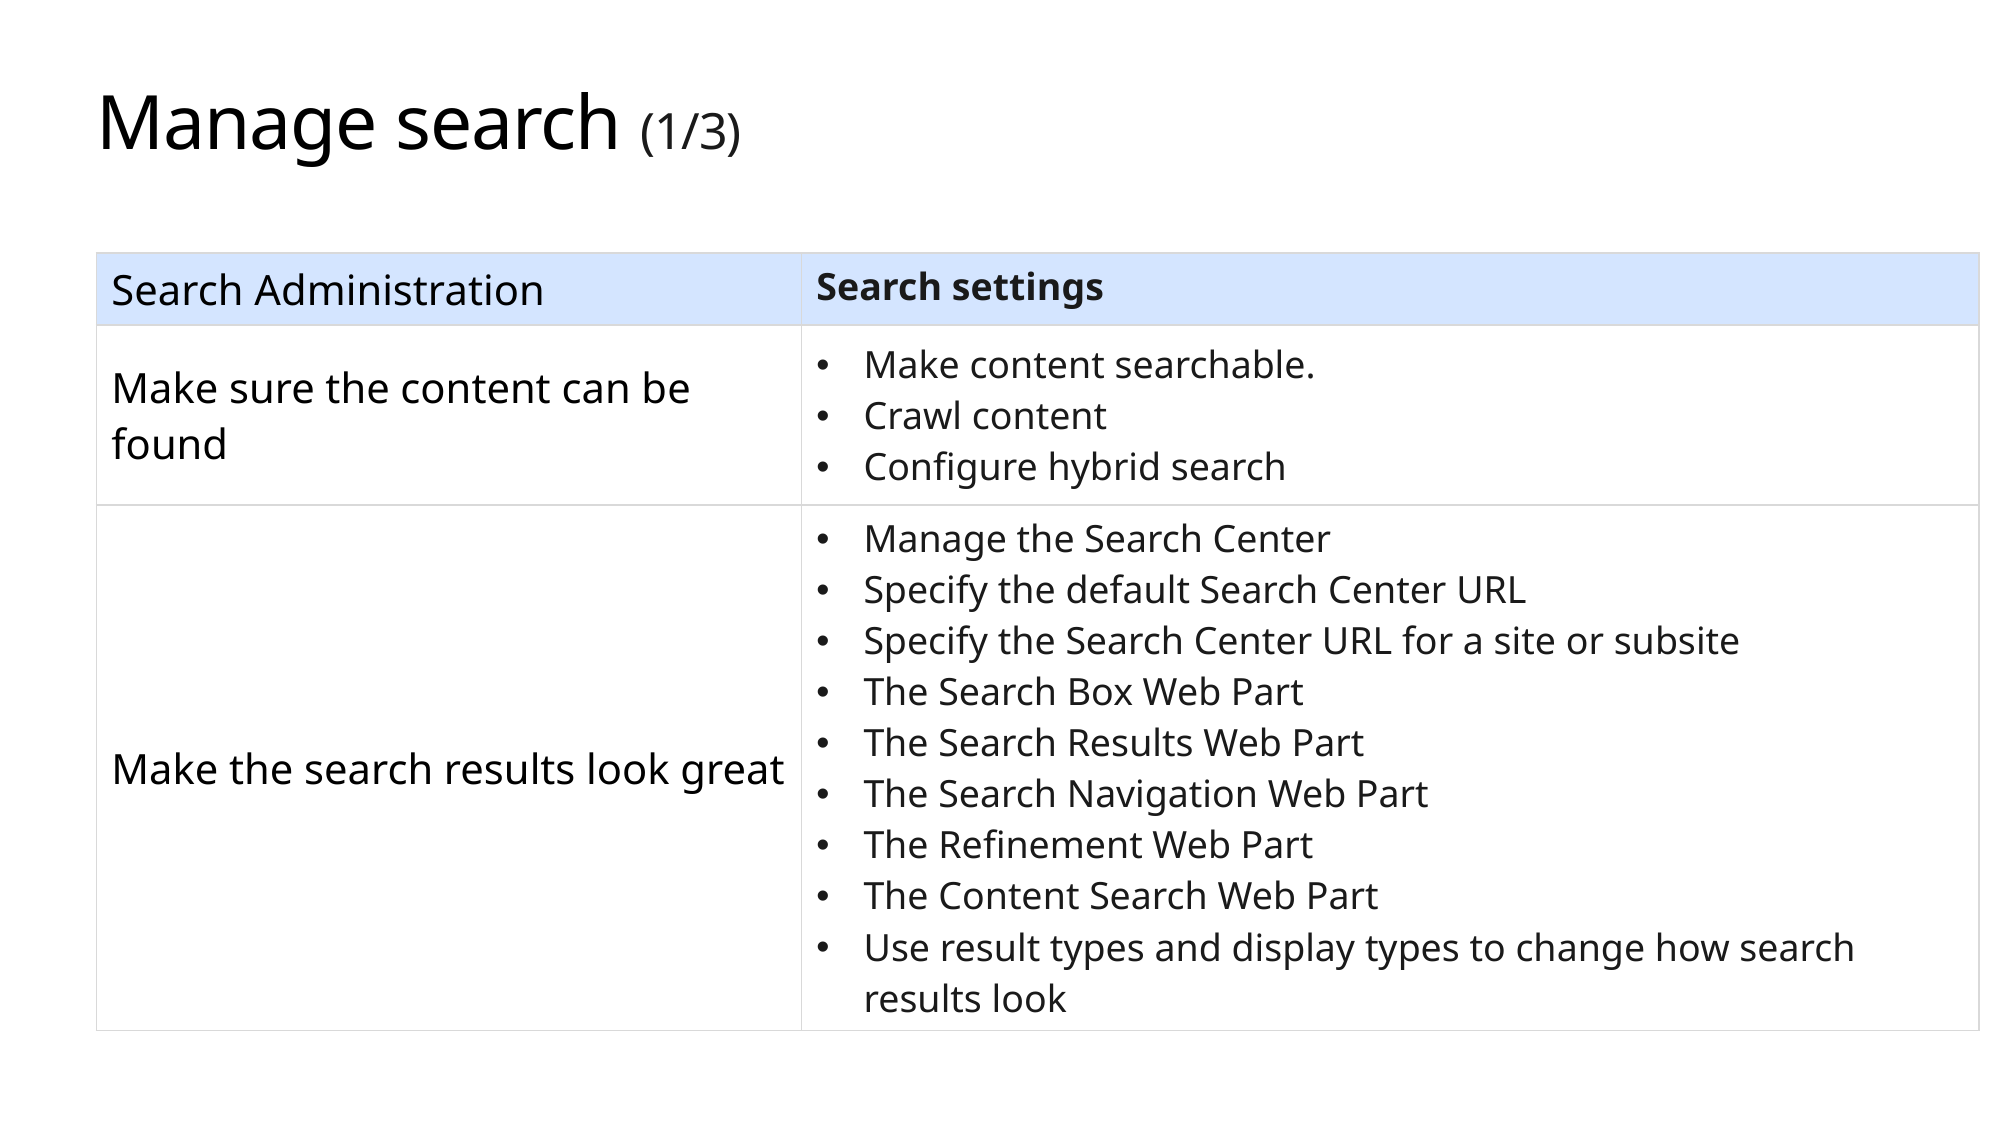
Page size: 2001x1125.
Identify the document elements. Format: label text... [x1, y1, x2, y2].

table_cell Make content searchable. Crawl content Configure hybrid search [802, 326, 1978, 504]
table_cell Make the search results look great [97, 506, 801, 1030]
table_header Search settings [802, 254, 1978, 324]
table_cell Make sure the content can be found [97, 326, 801, 504]
title Manage search (1/3) [96, 75, 1904, 166]
table_header Search Administration [97, 254, 801, 324]
table_cell Manage the Search Center Specify the default Search Center URL Specify the Search Center URL for a site or subsite The Search Box Web Part The Search Results Web Part The Search Navigation Web Part The Refinement Web Part The Content Search Web Part Use result types and display types to change how search results look [802, 506, 1978, 1030]
